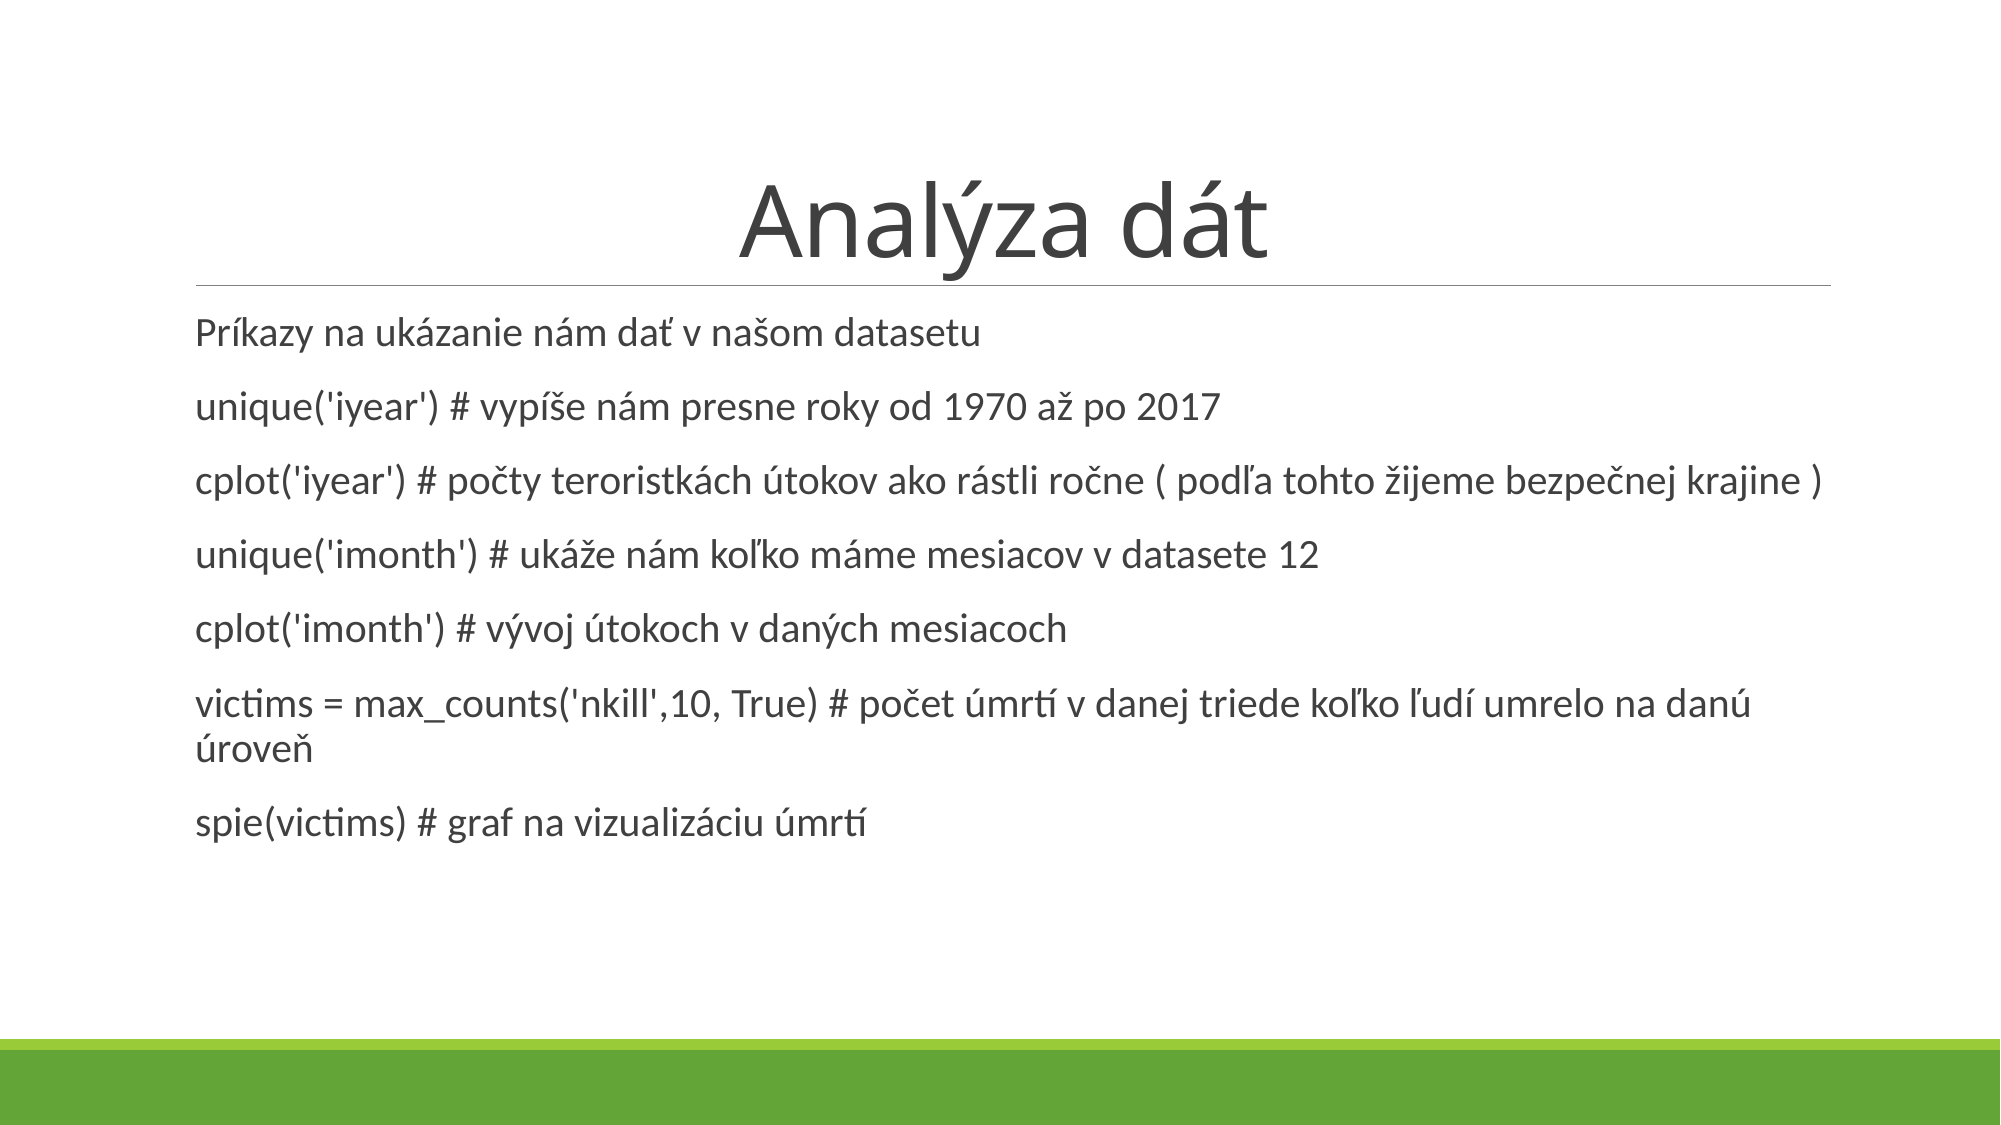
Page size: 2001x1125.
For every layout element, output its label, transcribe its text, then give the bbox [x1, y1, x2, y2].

title Analýza dát [180, 47, 1830, 285]
list Príkazy na ukázanie nám dať v našom datasetu unique('iyear') # vypíše nám presne roky od 1970 až po 2017 cplot('iyear') # počty teroristkách útokov ako rástli ročne ( podľa tohto žijeme bezpečnej krajine ) unique('imonth') # ukáže nám koľko máme mesiacov v datasete 12 cplot('imonth') # vývoj útokoch v daných mesiacoch victims = max_counts('nkill',10, True) # počet úmrtí v danej triede koľko ľudí umrelo na danú úroveň spie(victims) # graf na vizualizáciu úmrtí [180, 302, 1830, 963]
